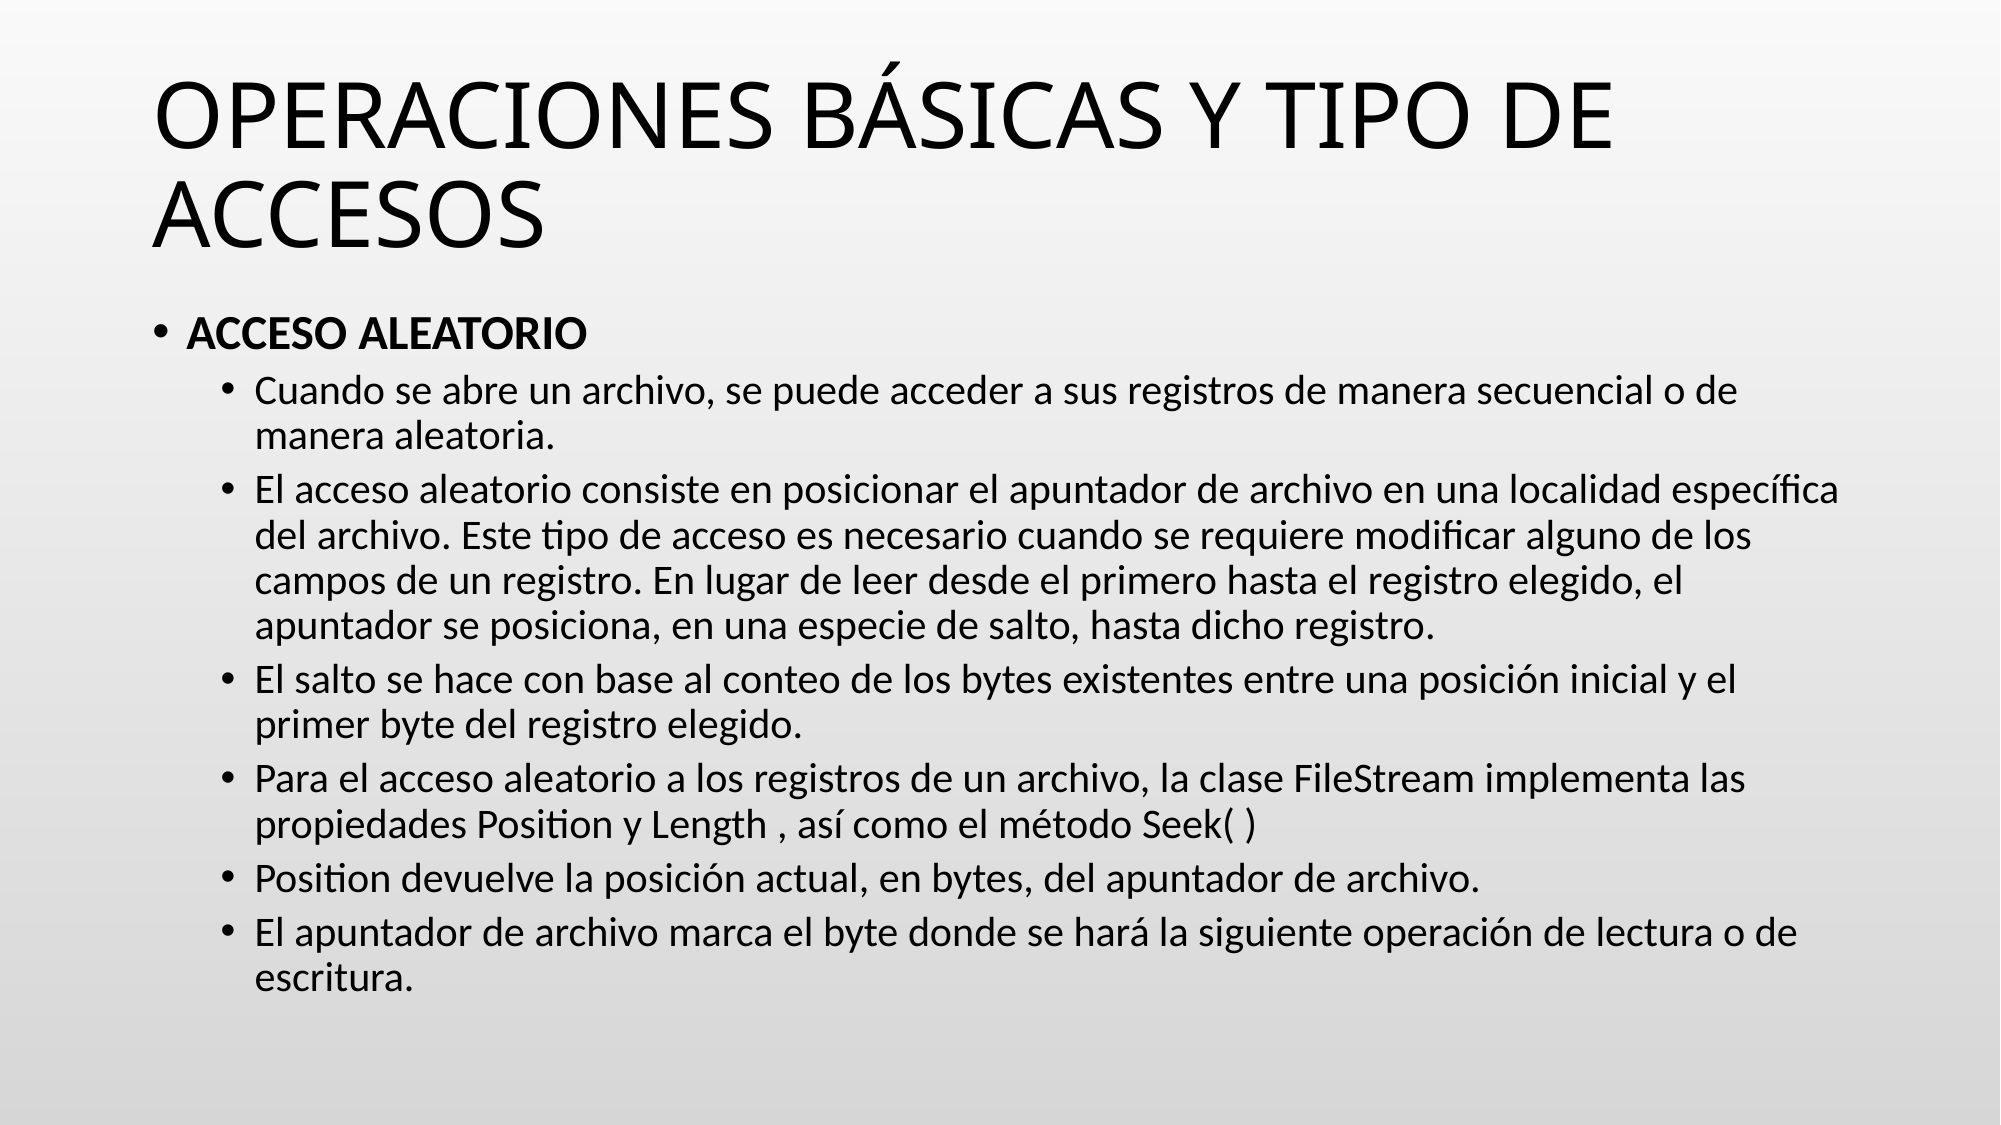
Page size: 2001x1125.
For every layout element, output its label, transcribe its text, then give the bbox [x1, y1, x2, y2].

title OPERACIONES BÁSICAS Y TIPO DE ACCESOS [137, 59, 1863, 278]
list ACCESO ALEATORIO Cuando se abre un archivo, se puede acceder a sus registros de manera secuencial o de manera aleatoria. El acceso aleatorio consiste en posicionar el apuntador de archivo en una localidad específica del archivo. Este tipo de acceso es necesario cuando se requiere modificar alguno de los campos de un registro. En lugar de leer desde el primero hasta el registro elegido, el apuntador se posiciona, en una especie de salto, hasta dicho registro. El salto se hace con base al conteo de los bytes existentes entre una posición inicial y el primer byte del registro elegido. Para el acceso aleatorio a los registros de un archivo, la clase FileStream implementa las propiedades Position y Length , así como el método Seek( ) Position devuelve la posición actual, en bytes, del apuntador de archivo. El apuntador de archivo marca el byte donde se hará la siguiente operación de lectura o de escritura. [137, 299, 1863, 1014]
